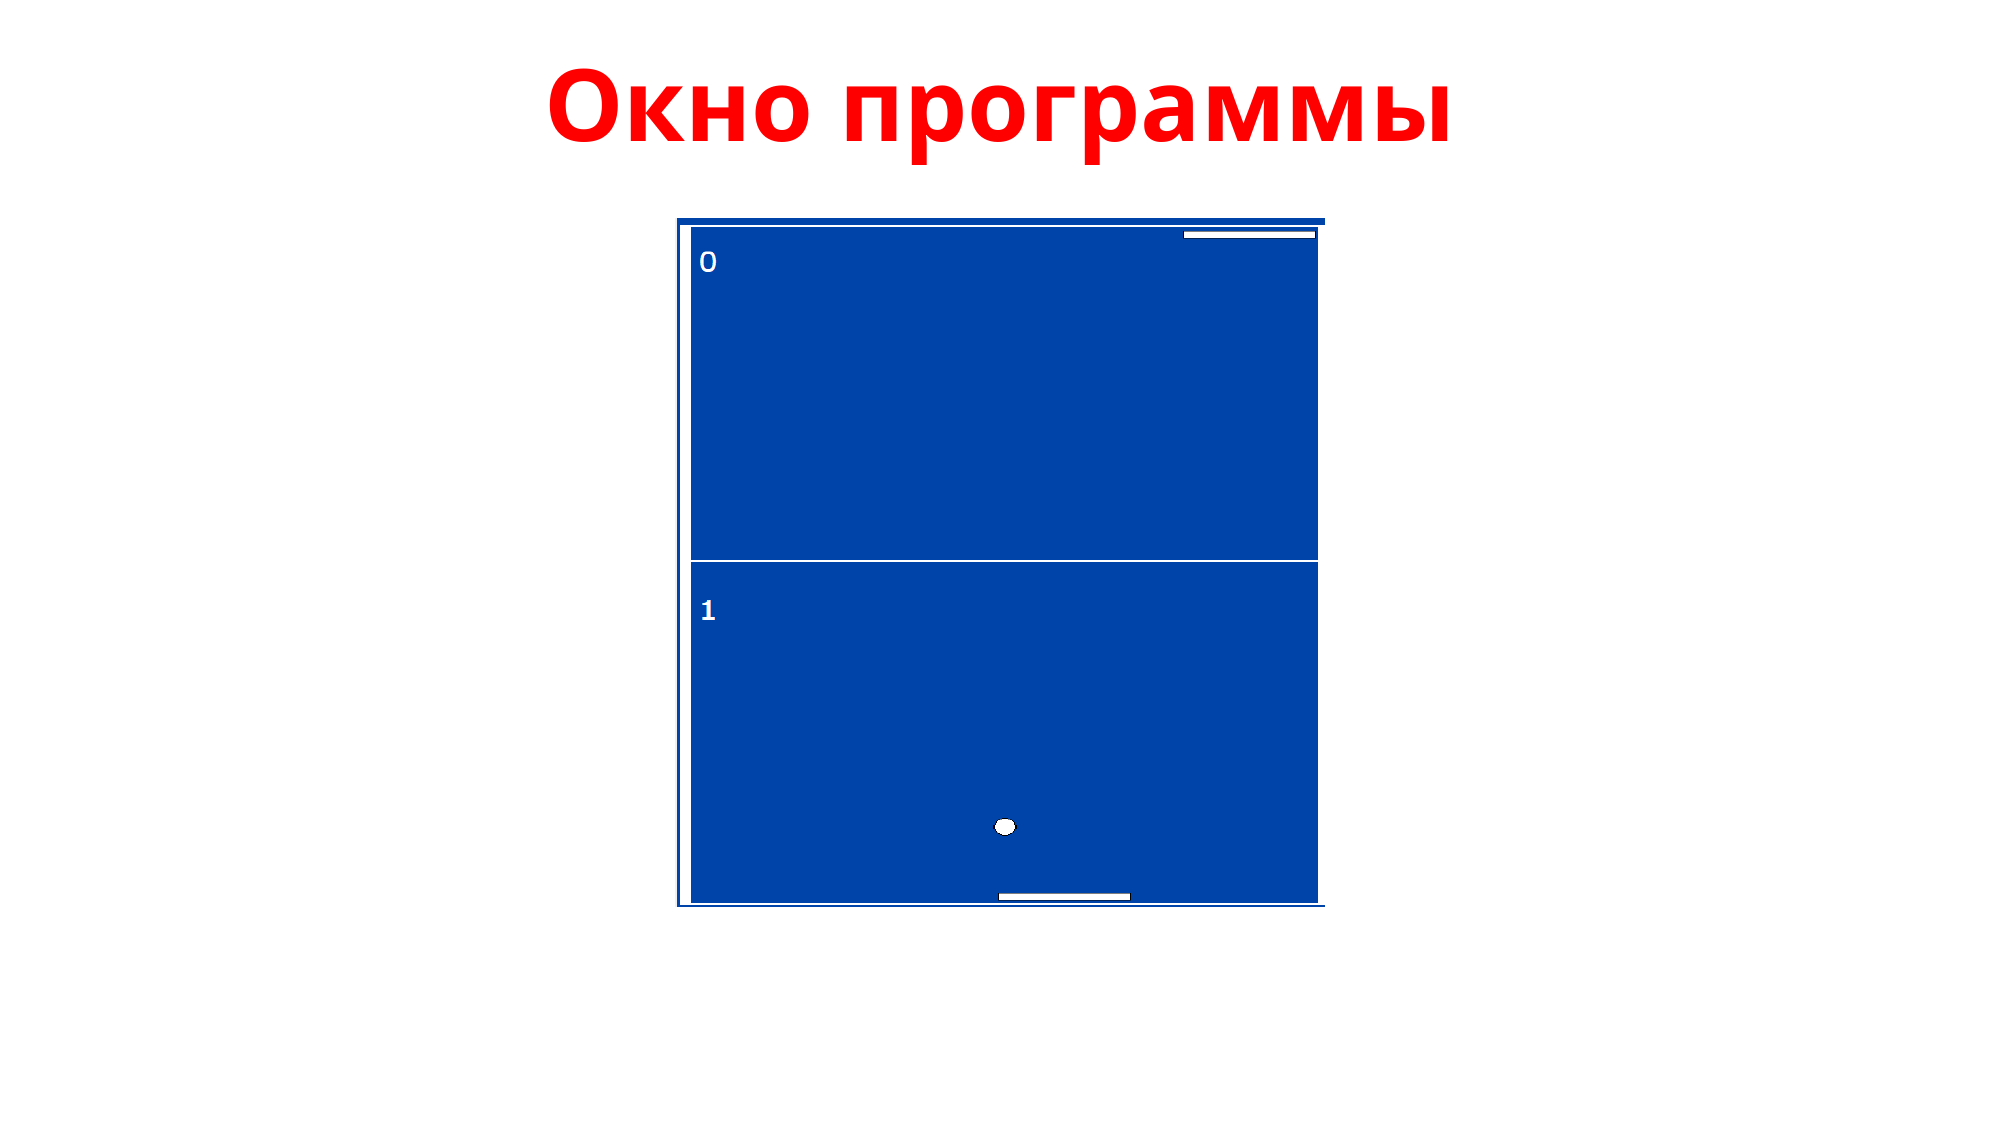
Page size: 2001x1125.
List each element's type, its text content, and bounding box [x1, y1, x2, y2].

picture [674, 218, 1325, 907]
title Окно программы [137, 18, 1863, 200]
